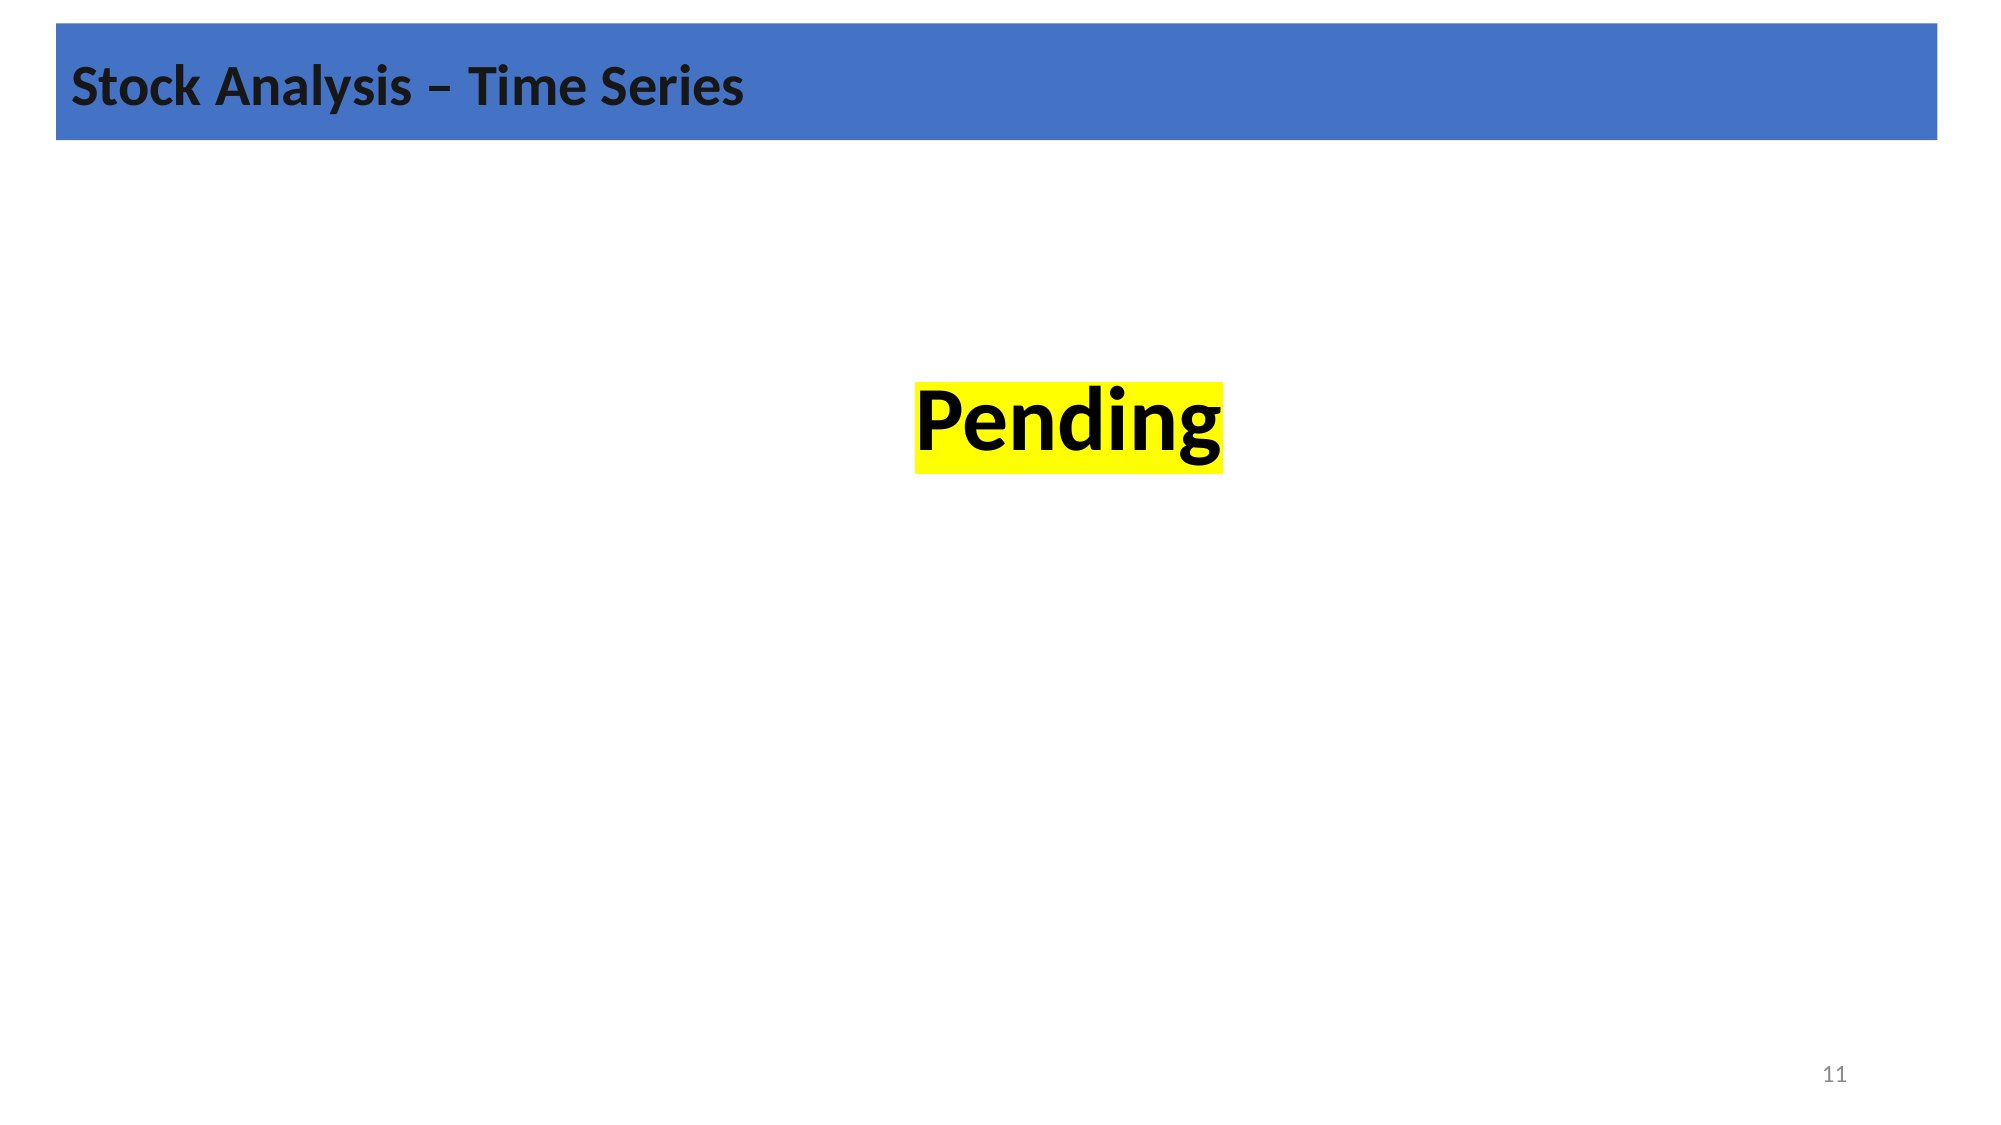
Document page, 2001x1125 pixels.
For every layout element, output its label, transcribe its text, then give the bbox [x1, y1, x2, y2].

text_box Pending [634, 351, 1503, 477]
slide_number 11 [1412, 1042, 1863, 1103]
text_box Stock Analysis – Time Series [55, 22, 1938, 141]
